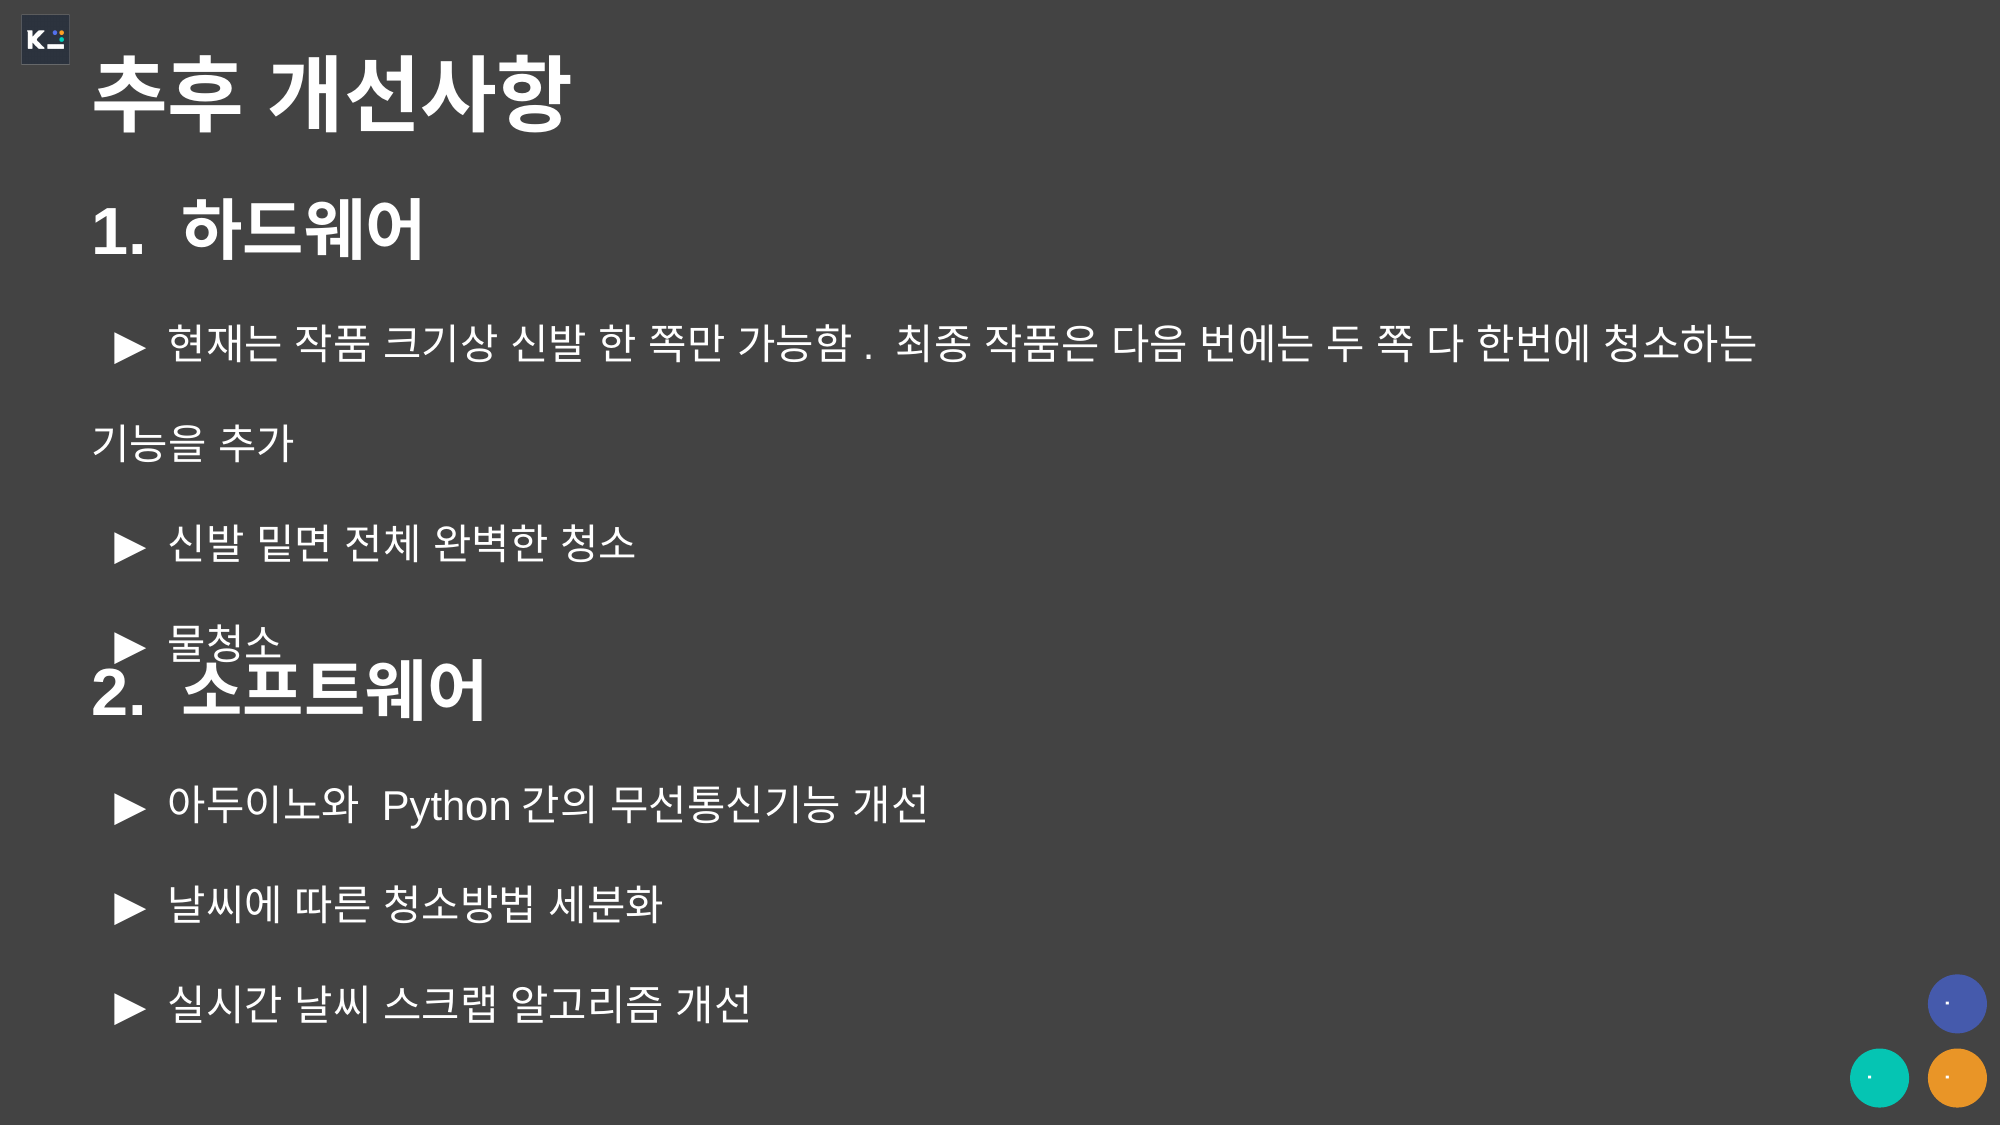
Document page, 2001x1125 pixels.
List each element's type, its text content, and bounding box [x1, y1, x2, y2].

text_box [1851, 972, 1986, 1110]
text_box 2. 소프트웨어 ▶ 아두이노와 Python간의 무선통신기능 개선 ▶ 날씨에 따른 청소방법 세분화 ▶ 실시간 날씨 스크랩 알고리즘 개선 [76, 553, 1271, 1044]
picture [18, 12, 77, 68]
text_box 추후 개선사항 [76, 27, 853, 158]
text_box 1. 하드웨어 ▶ 현재는 작품 크기상 신발 한 쪽만 가능함. 최종 작품은 다음 번에는 두 쪽 다 한번에 청소하는 기능을 추가 ▶ 신발 밑면 전체 완벽한 청소 ▶ 물청소 [76, 92, 1864, 683]
